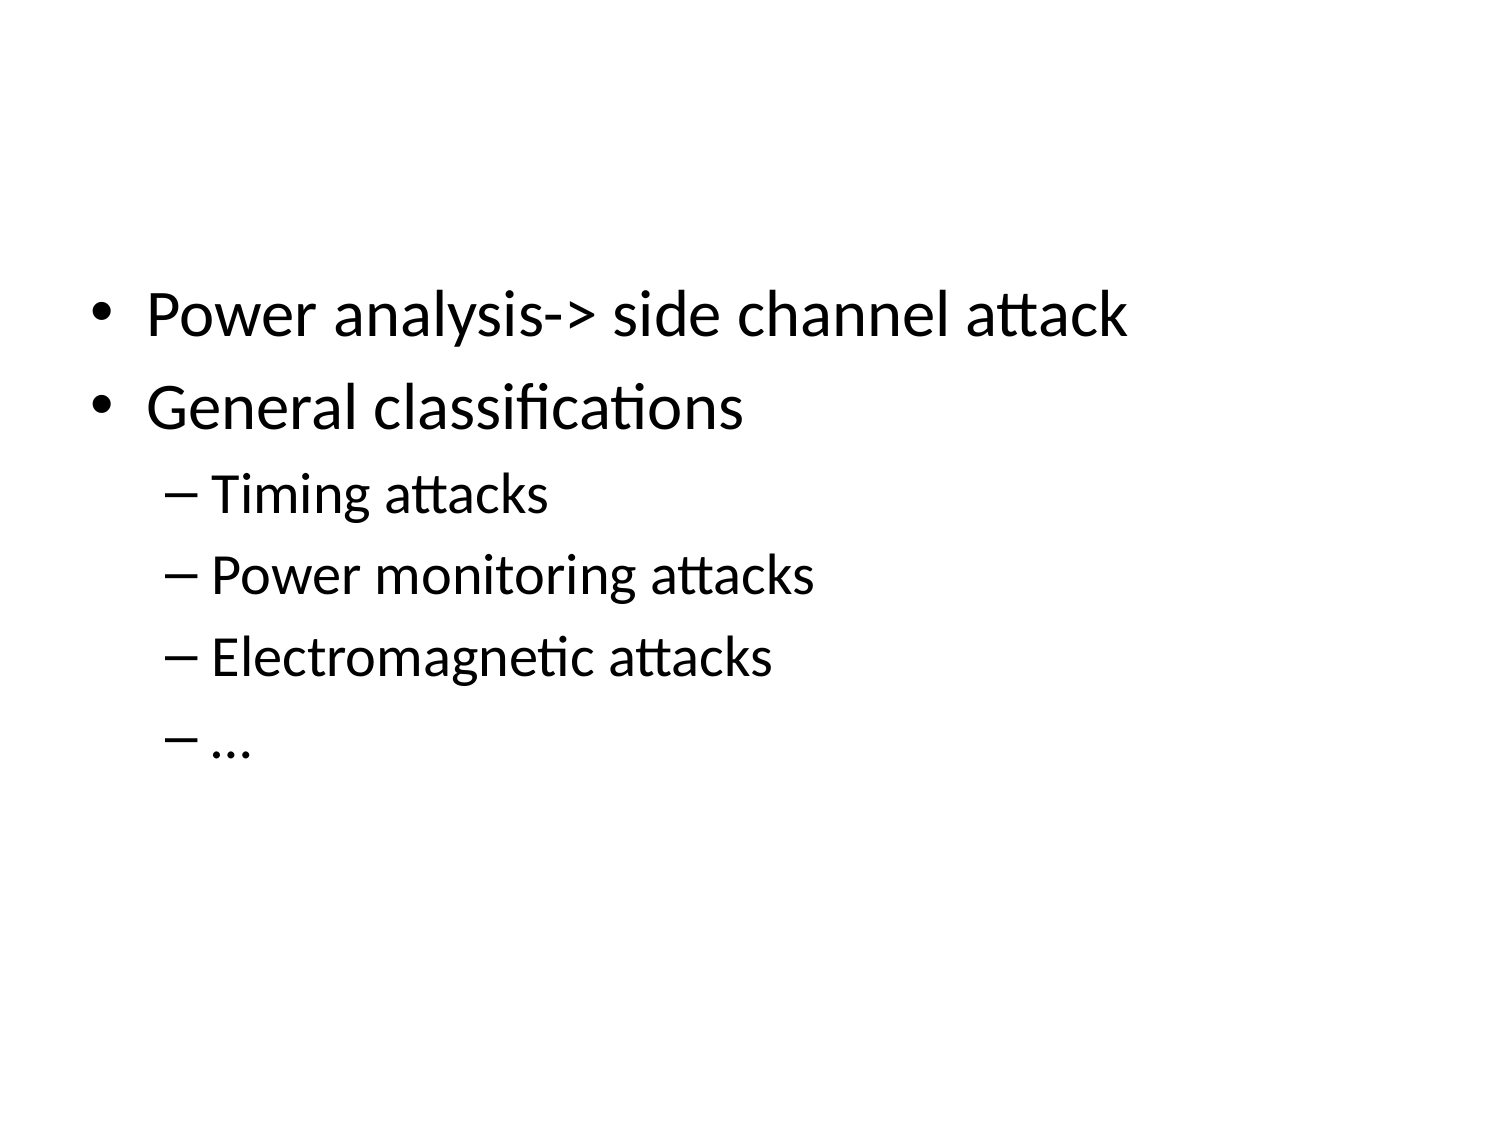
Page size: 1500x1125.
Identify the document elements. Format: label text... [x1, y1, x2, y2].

list Power analysis-> side channel attack General classifications Timing attacks Power monitoring attacks Electromagnetic attacks … [75, 262, 1425, 1005]
